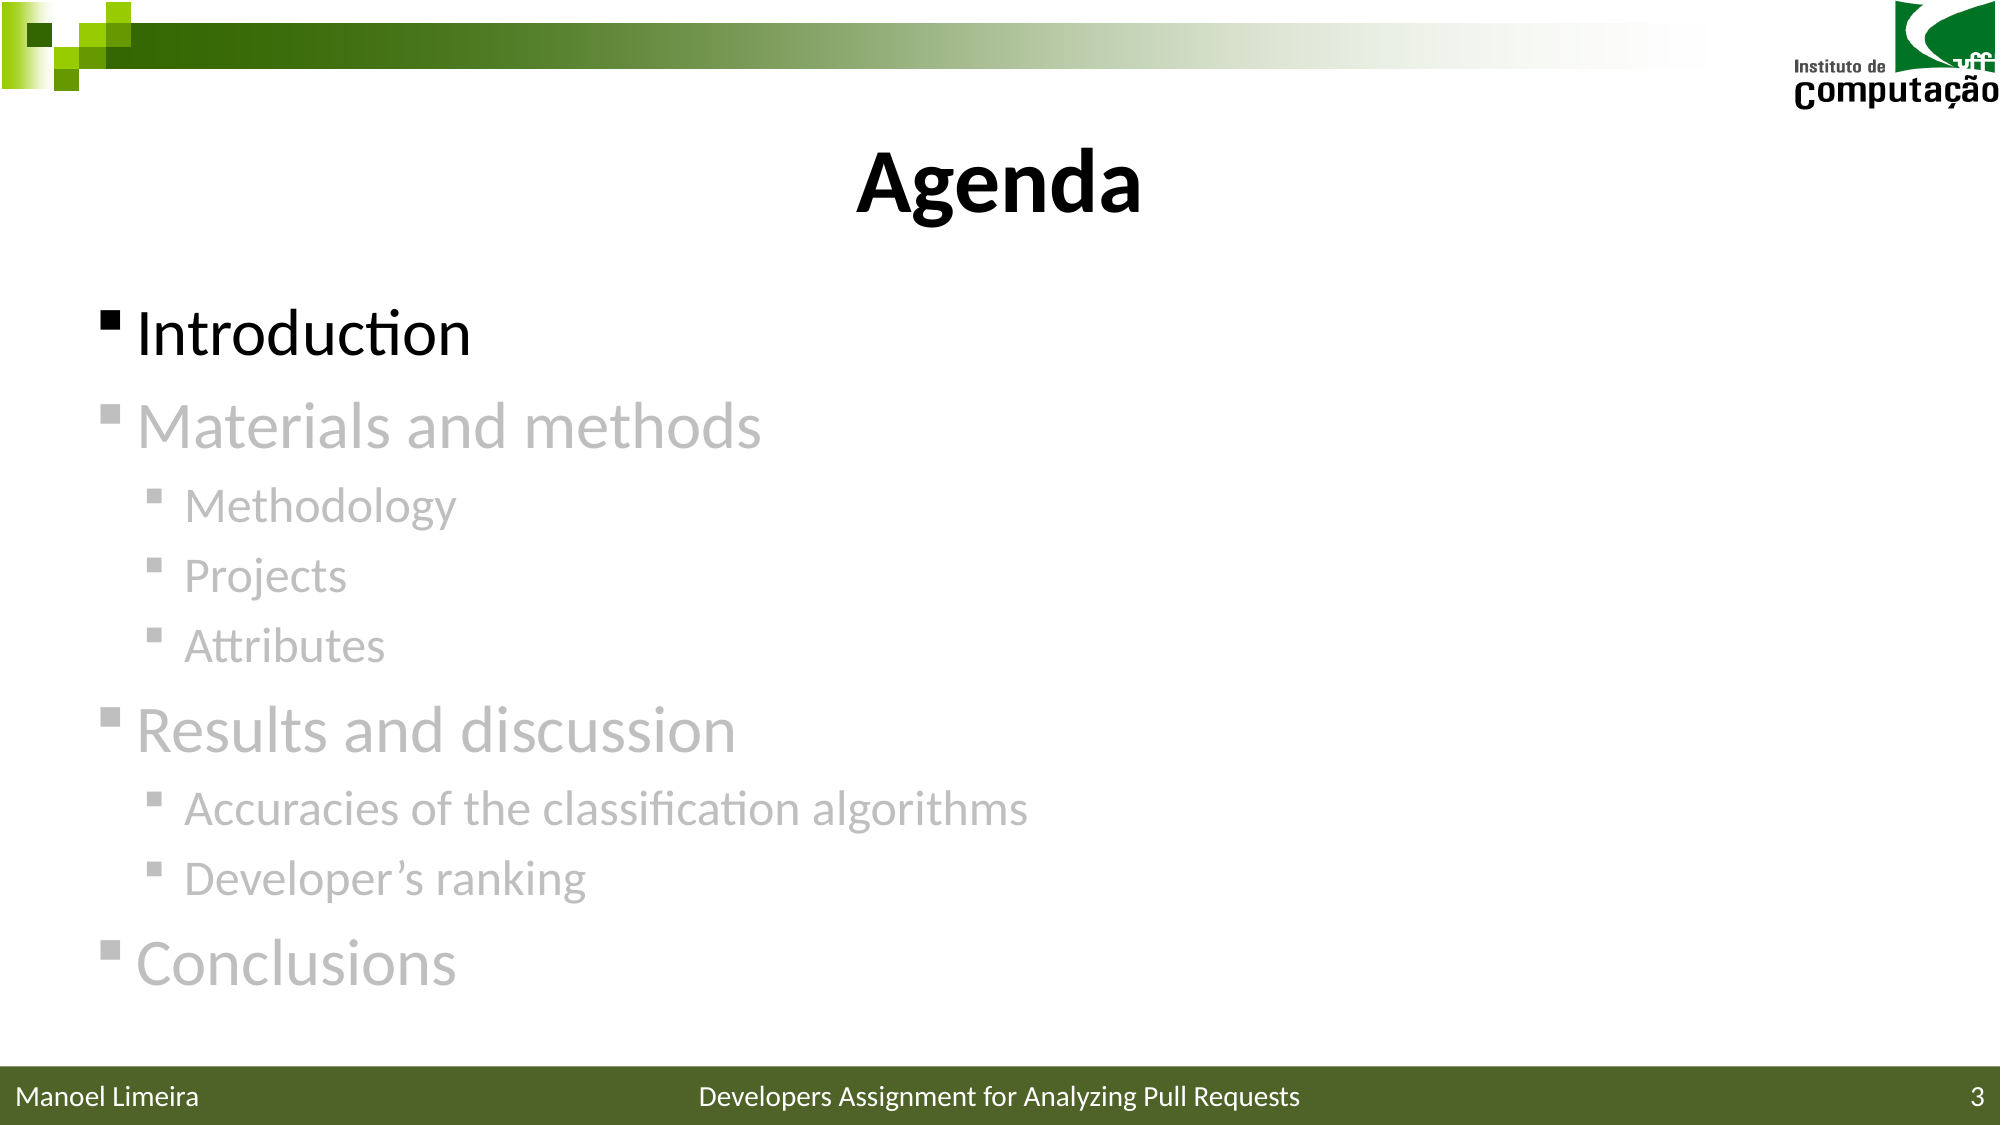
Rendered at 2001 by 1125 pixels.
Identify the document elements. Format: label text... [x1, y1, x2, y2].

list Introduction Materials and methods Methodology Projects Attributes Results and discussion Accuracies of the classification algorithms Developer’s ranking Conclusions [31, 281, 1969, 1055]
footer Developers Assignment for Analyzing Pull Requests [466, 1065, 1533, 1125]
title Agenda [99, 82, 1900, 270]
slide_number 3 [1533, 1065, 2000, 1125]
slide_number Manoel Limeira [0, 1065, 466, 1125]
